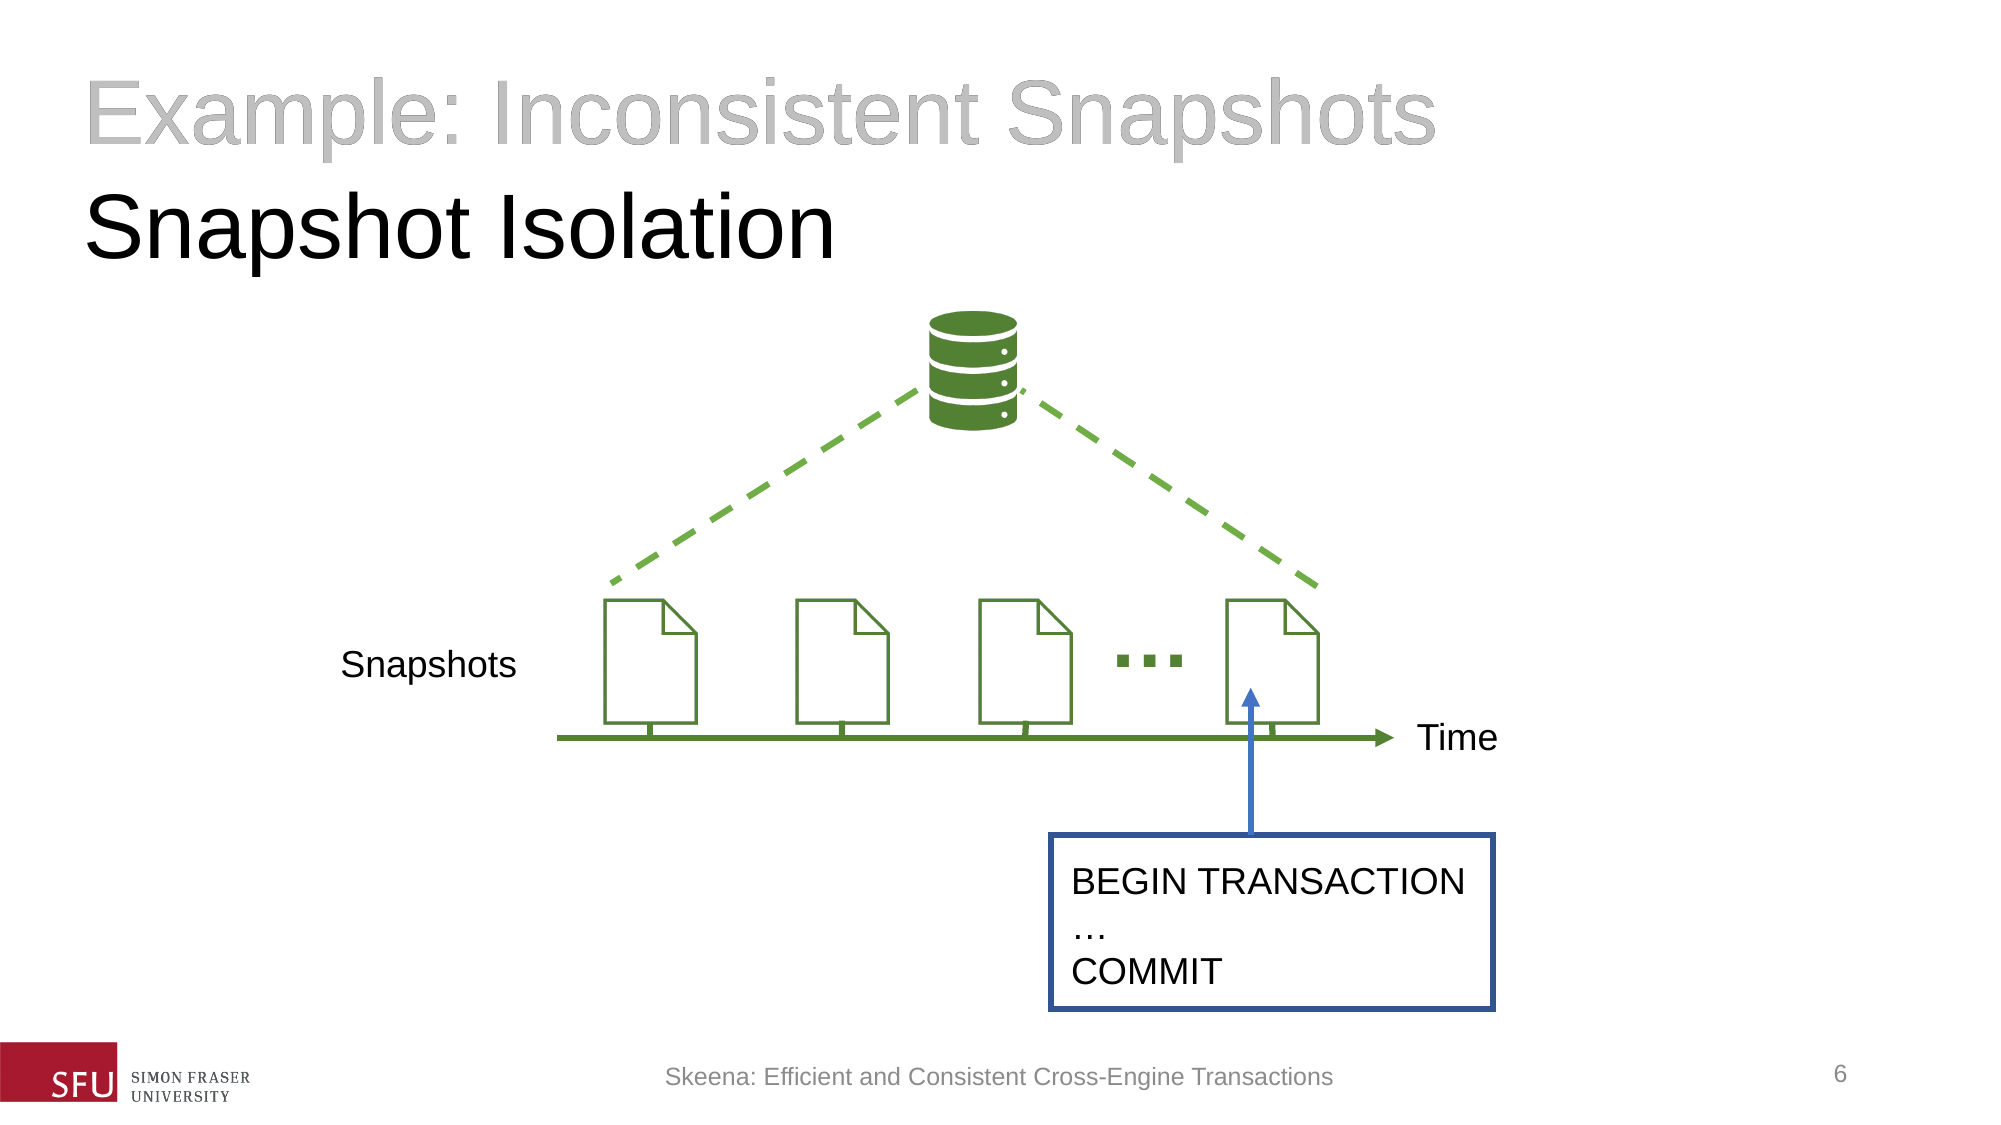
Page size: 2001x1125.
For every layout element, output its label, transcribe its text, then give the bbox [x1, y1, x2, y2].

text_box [1021, 389, 1317, 587]
text_box Snapshots [325, 632, 533, 693]
text_box Snapshot Isolation [68, 269, 1728, 383]
slide_number 5 [1412, 1042, 1863, 1103]
picture [950, 586, 1101, 737]
footer Skeena: Efficient and Consistent Cross-Engine Transactions [649, 1045, 1351, 1106]
picture [575, 586, 726, 737]
picture [0, 1042, 250, 1102]
picture [1197, 586, 1348, 737]
text_box [1050, 834, 1494, 1010]
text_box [611, 390, 918, 584]
text_box Time [1401, 705, 1514, 766]
text_box … [1101, 587, 1197, 692]
text_box Example: Inconsistent Snapshots [68, 58, 1728, 269]
picture [766, 586, 918, 737]
text_box BEGIN TRANSACTION … COMMIT [1056, 849, 1488, 1000]
picture [897, 295, 1048, 446]
